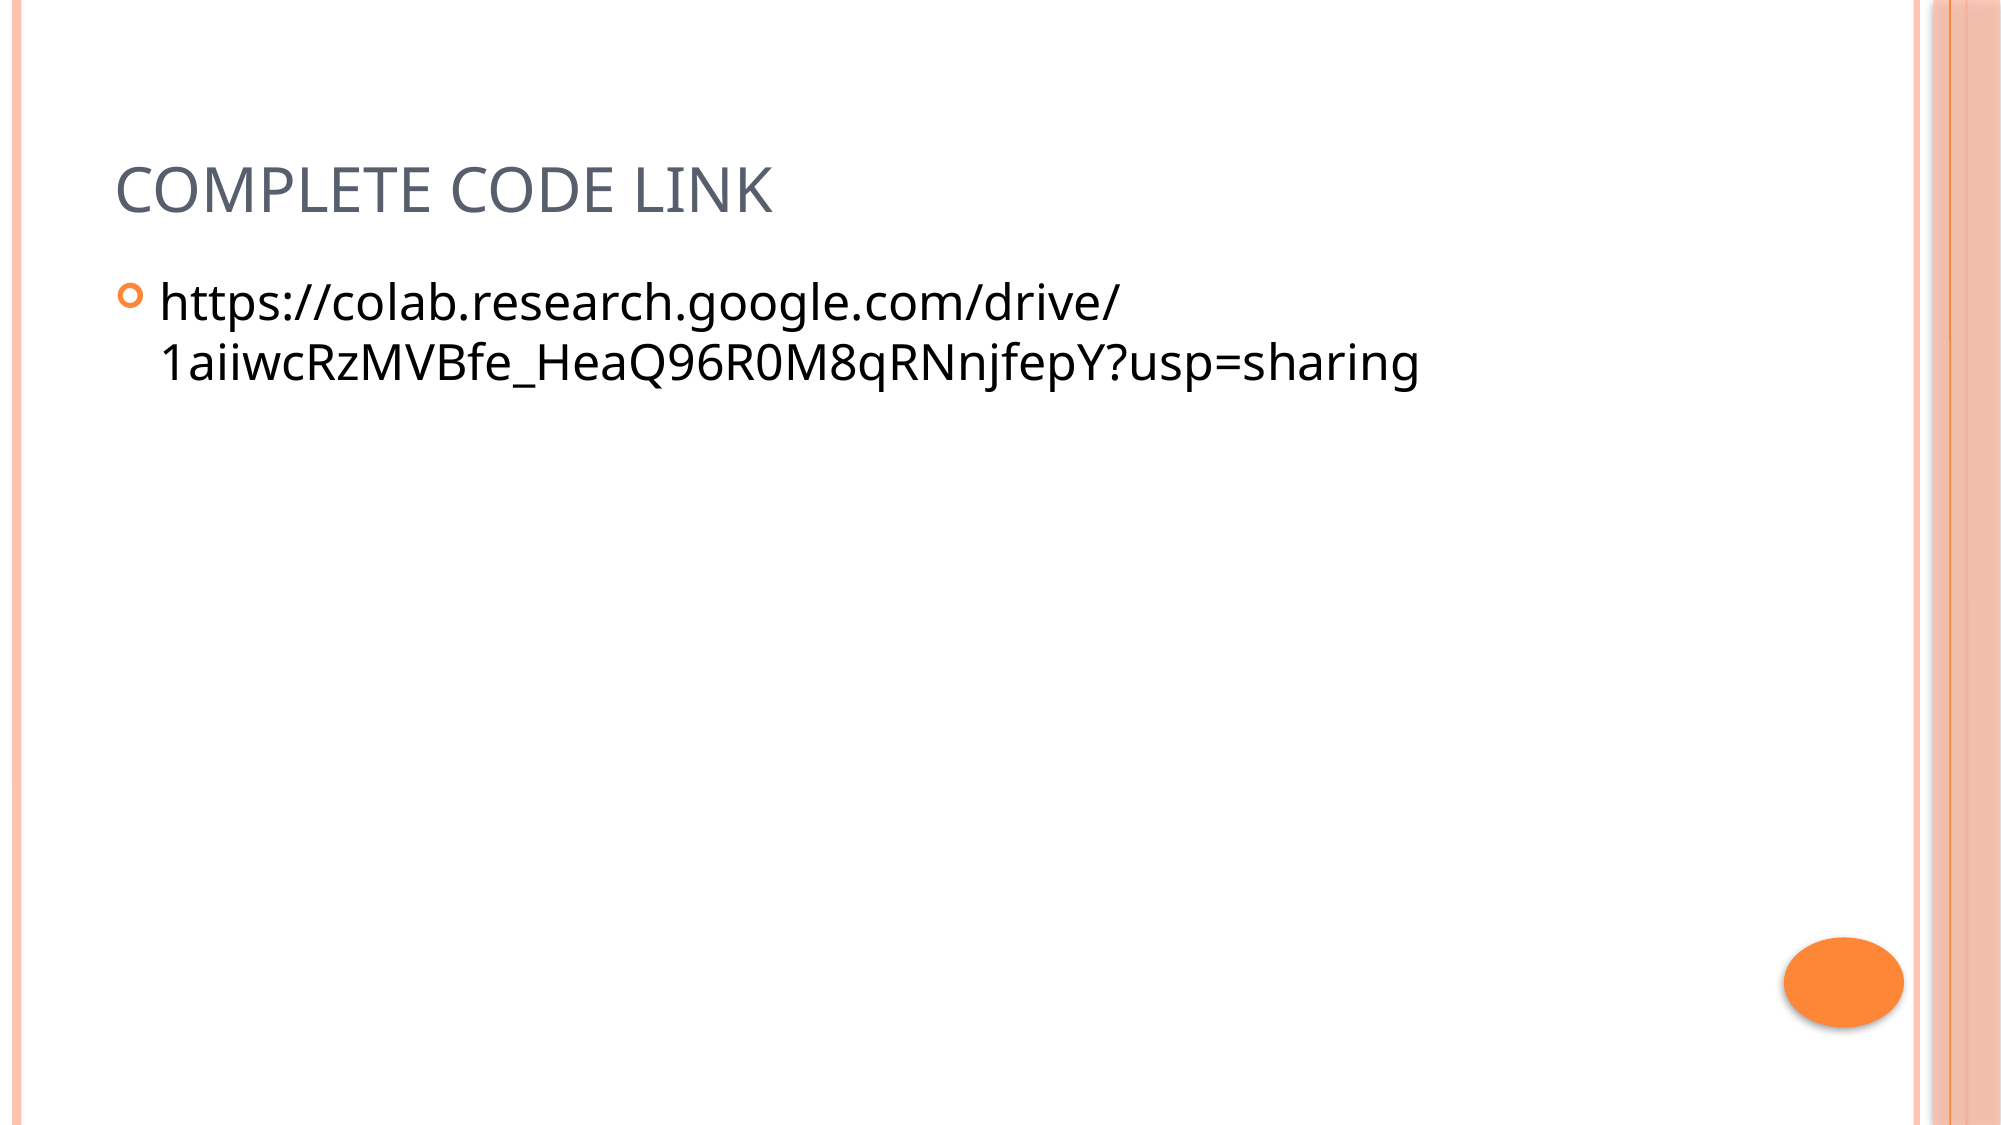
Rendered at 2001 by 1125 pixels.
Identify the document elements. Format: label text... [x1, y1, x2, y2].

list https://colab.research.google.com/drive/1aiiwcRzMVBfe_HeaQ96R0M8qRNnjfepY?usp=sharing [99, 262, 1734, 1062]
title Complete code link [99, 45, 1734, 233]
